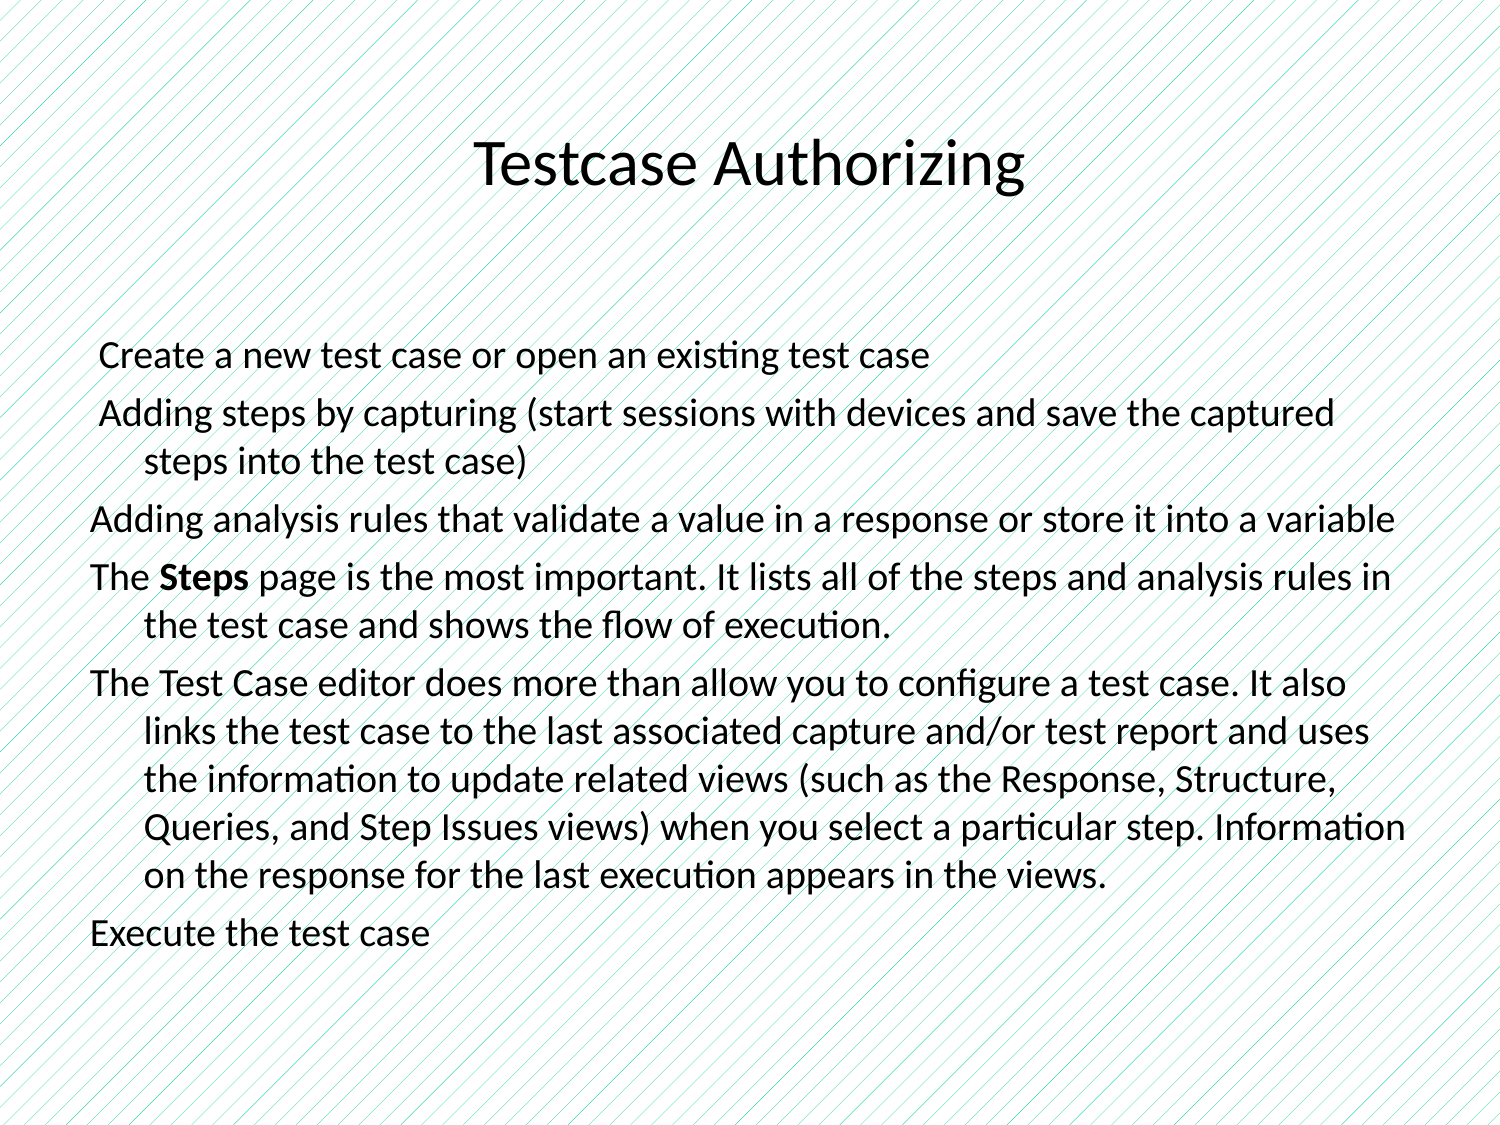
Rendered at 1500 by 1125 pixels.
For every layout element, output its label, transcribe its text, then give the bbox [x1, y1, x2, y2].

title Testcase Authorizing [75, 45, 1425, 233]
list Create a new test case or open an existing test case Adding steps by capturing (start sessions with devices and save the captured steps into the test case) Adding analysis rules that validate a value in a response or store it into a variable The Steps page is the most important. It lists all of the steps and analysis rules in the test case and shows the flow of execution. The Test Case editor does more than allow you to configure a test case. It also links the test case to the last associated capture and/or test report and uses the information to update related views (such as the Response, Structure, Queries, and Step Issues views) when you select a particular step. Information on the response for the last execution appears in the views. Execute the test case [75, 262, 1425, 1005]
